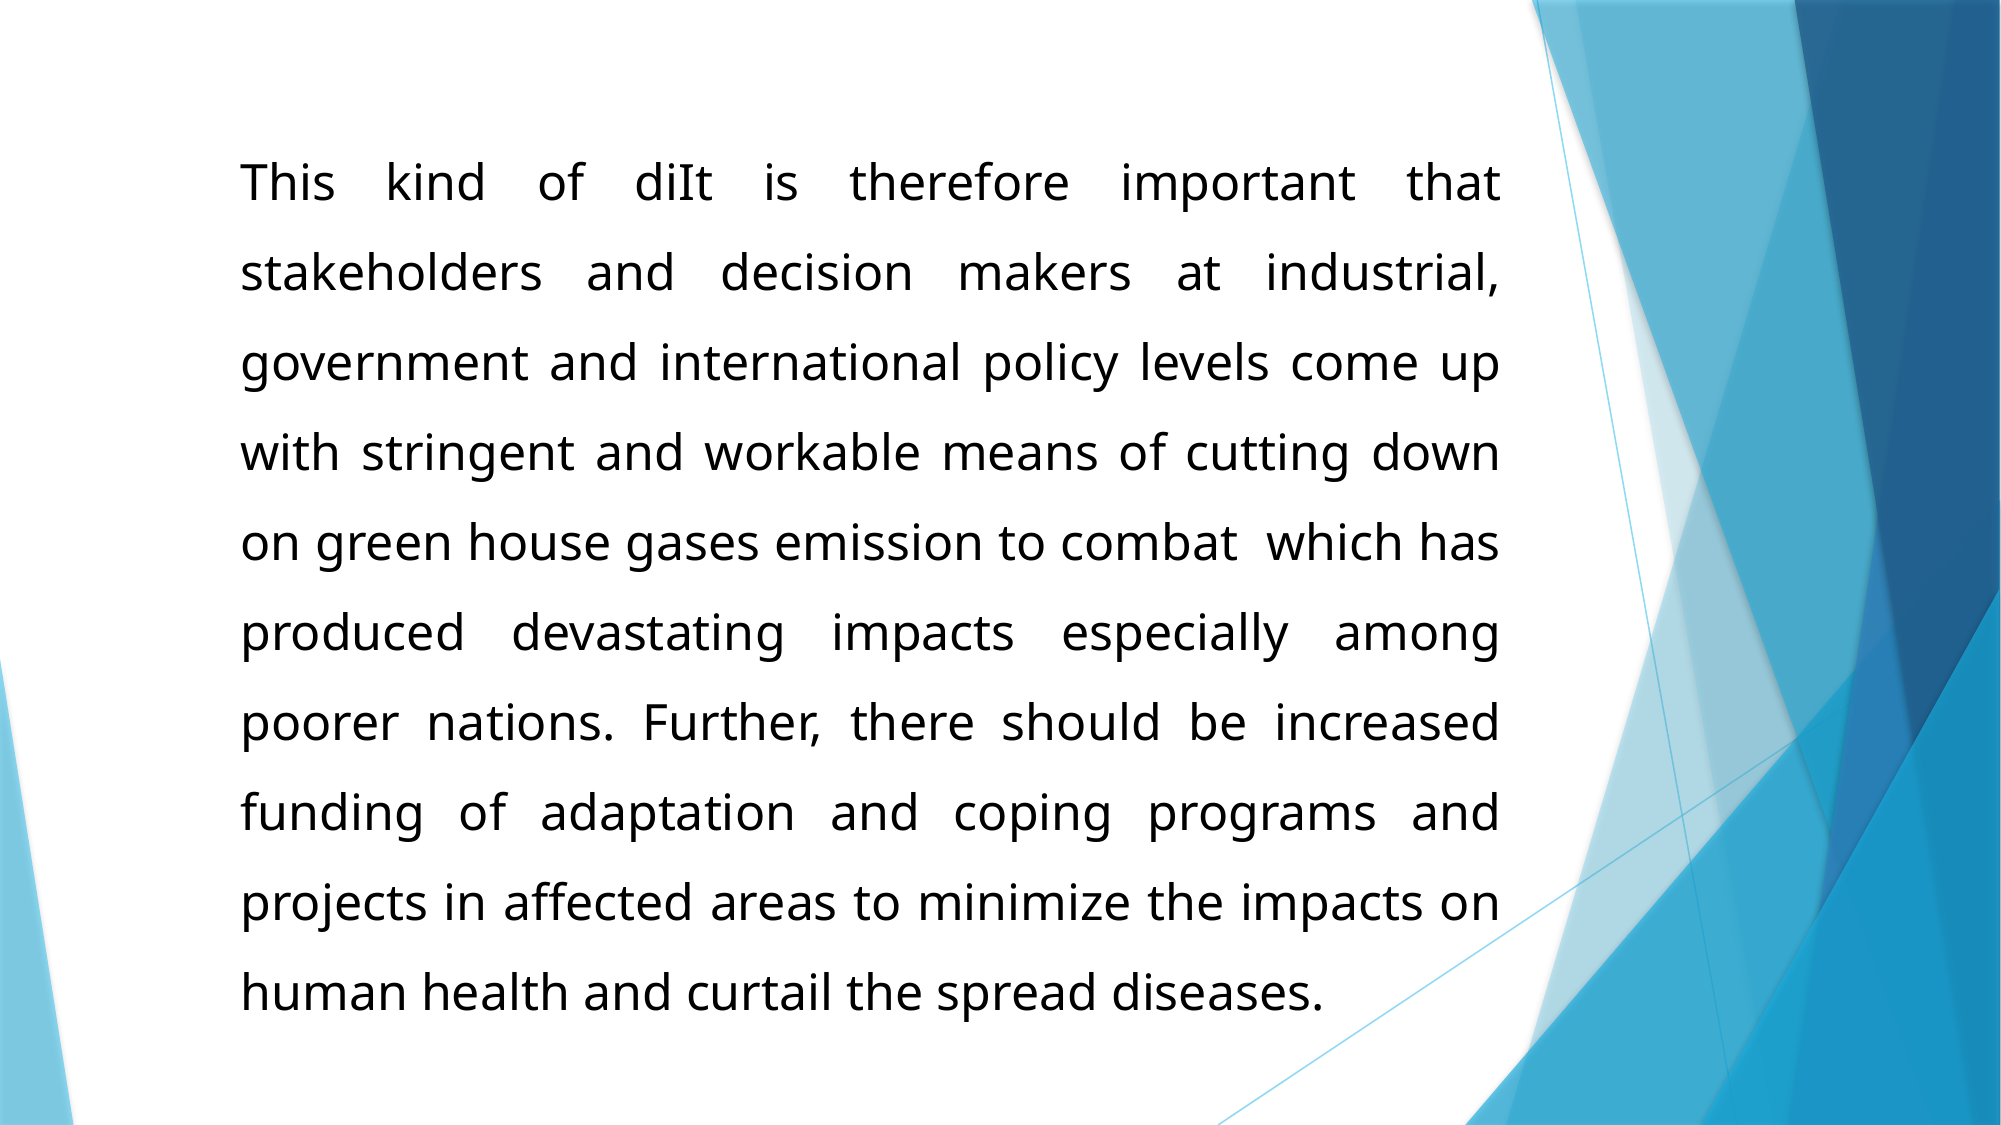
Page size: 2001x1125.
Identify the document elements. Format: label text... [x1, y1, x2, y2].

text_box This kind of diIt is therefore important that stakeholders and decision makers at industrial, government and international policy levels come up with stringent and workable means of cutting down on green house gases emission to combat which has produced devastating impacts especially among poorer nations. Further, there should be increased funding of adaptation and coping programs and projects in affected areas to minimize the impacts on human health and curtail the spread diseases. [225, 113, 1517, 1029]
